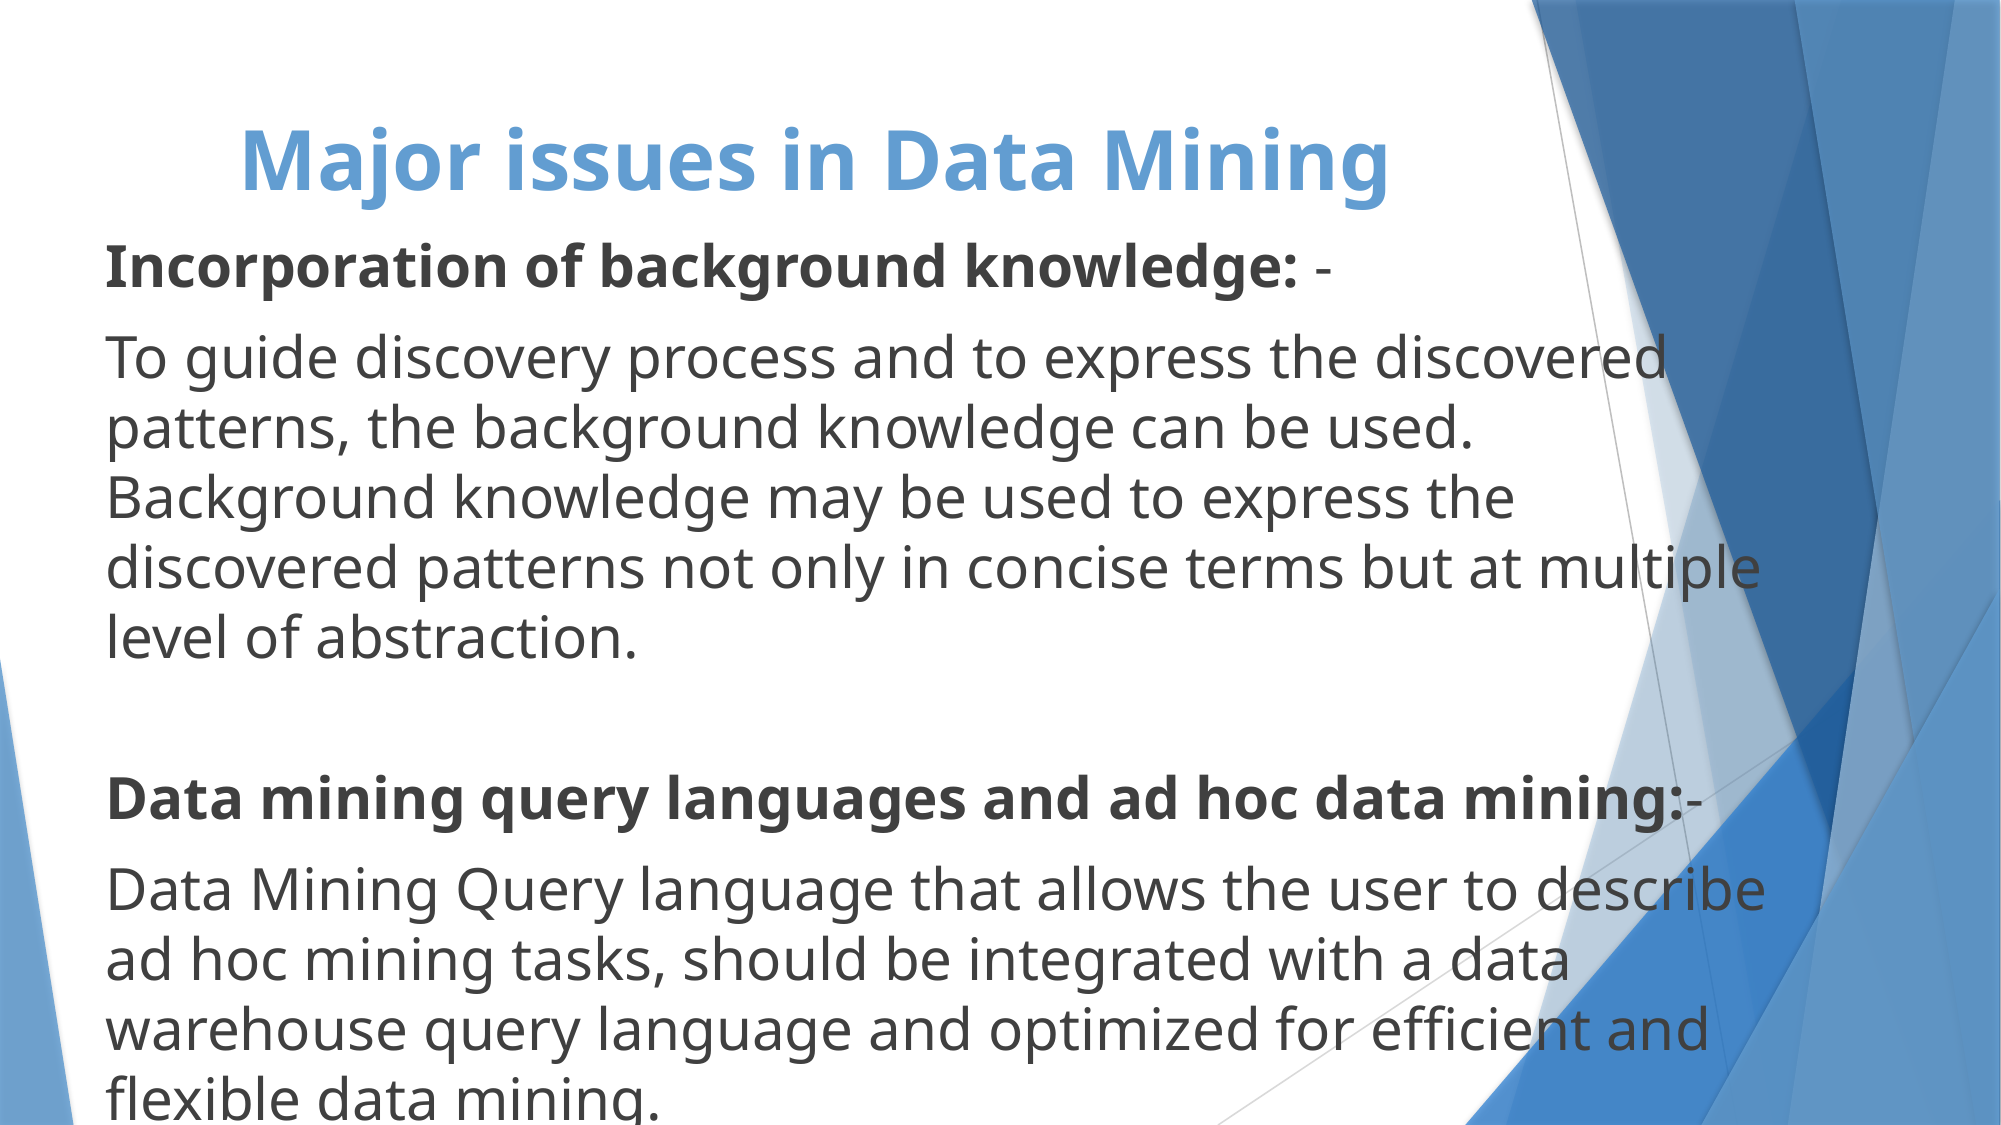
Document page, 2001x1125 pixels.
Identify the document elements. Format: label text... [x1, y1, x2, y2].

title Major issues in Data Mining [111, 99, 1522, 210]
list Incorporation of background knowledge: - To guide discovery process and to express the discovered patterns, the background knowledge can be used. Background knowledge may be used to express the discovered patterns not only in concise terms but at multiple level of abstraction. Data mining query languages and ad hoc data mining:- Data Mining Query language that allows the user to describe ad hoc mining tasks, should be integrated with a data warehouse query language and optimized for efficient and flexible data mining. [90, 222, 1796, 1086]
